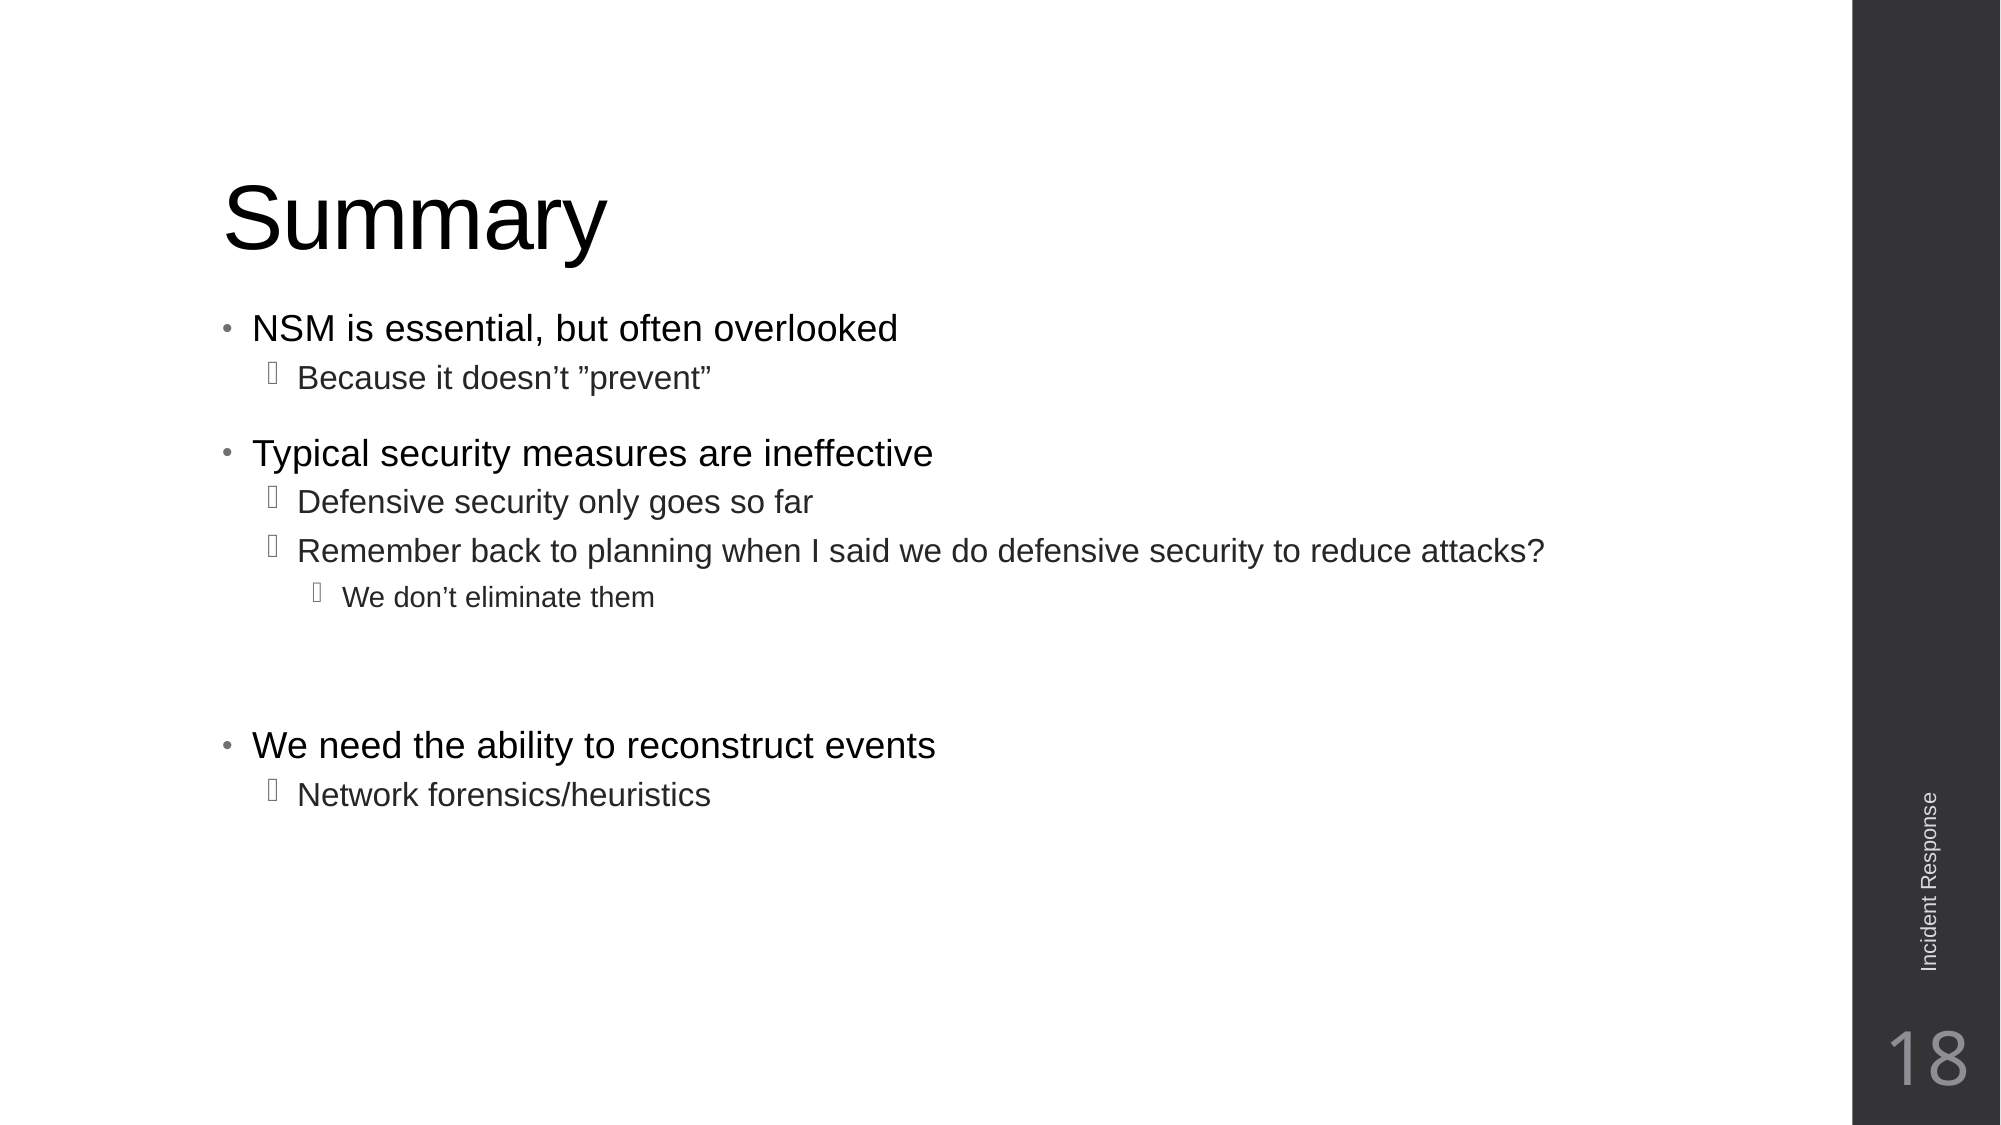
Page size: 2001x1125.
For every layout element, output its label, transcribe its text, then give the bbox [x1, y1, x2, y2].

slide_number 18 [1852, 1012, 2000, 1110]
list NSM is essential, but often overlooked Because it doesn’t ”prevent” Typical security measures are ineffective Defensive security only goes so far Remember back to planning when I said we do defensive security to reduce attacks? We don’t eliminate them We need the ability to reconstruct events Network forensics/heuristics [206, 299, 1617, 1014]
title Summary [206, 60, 1797, 278]
footer Incident Response [1897, 400, 1958, 988]
